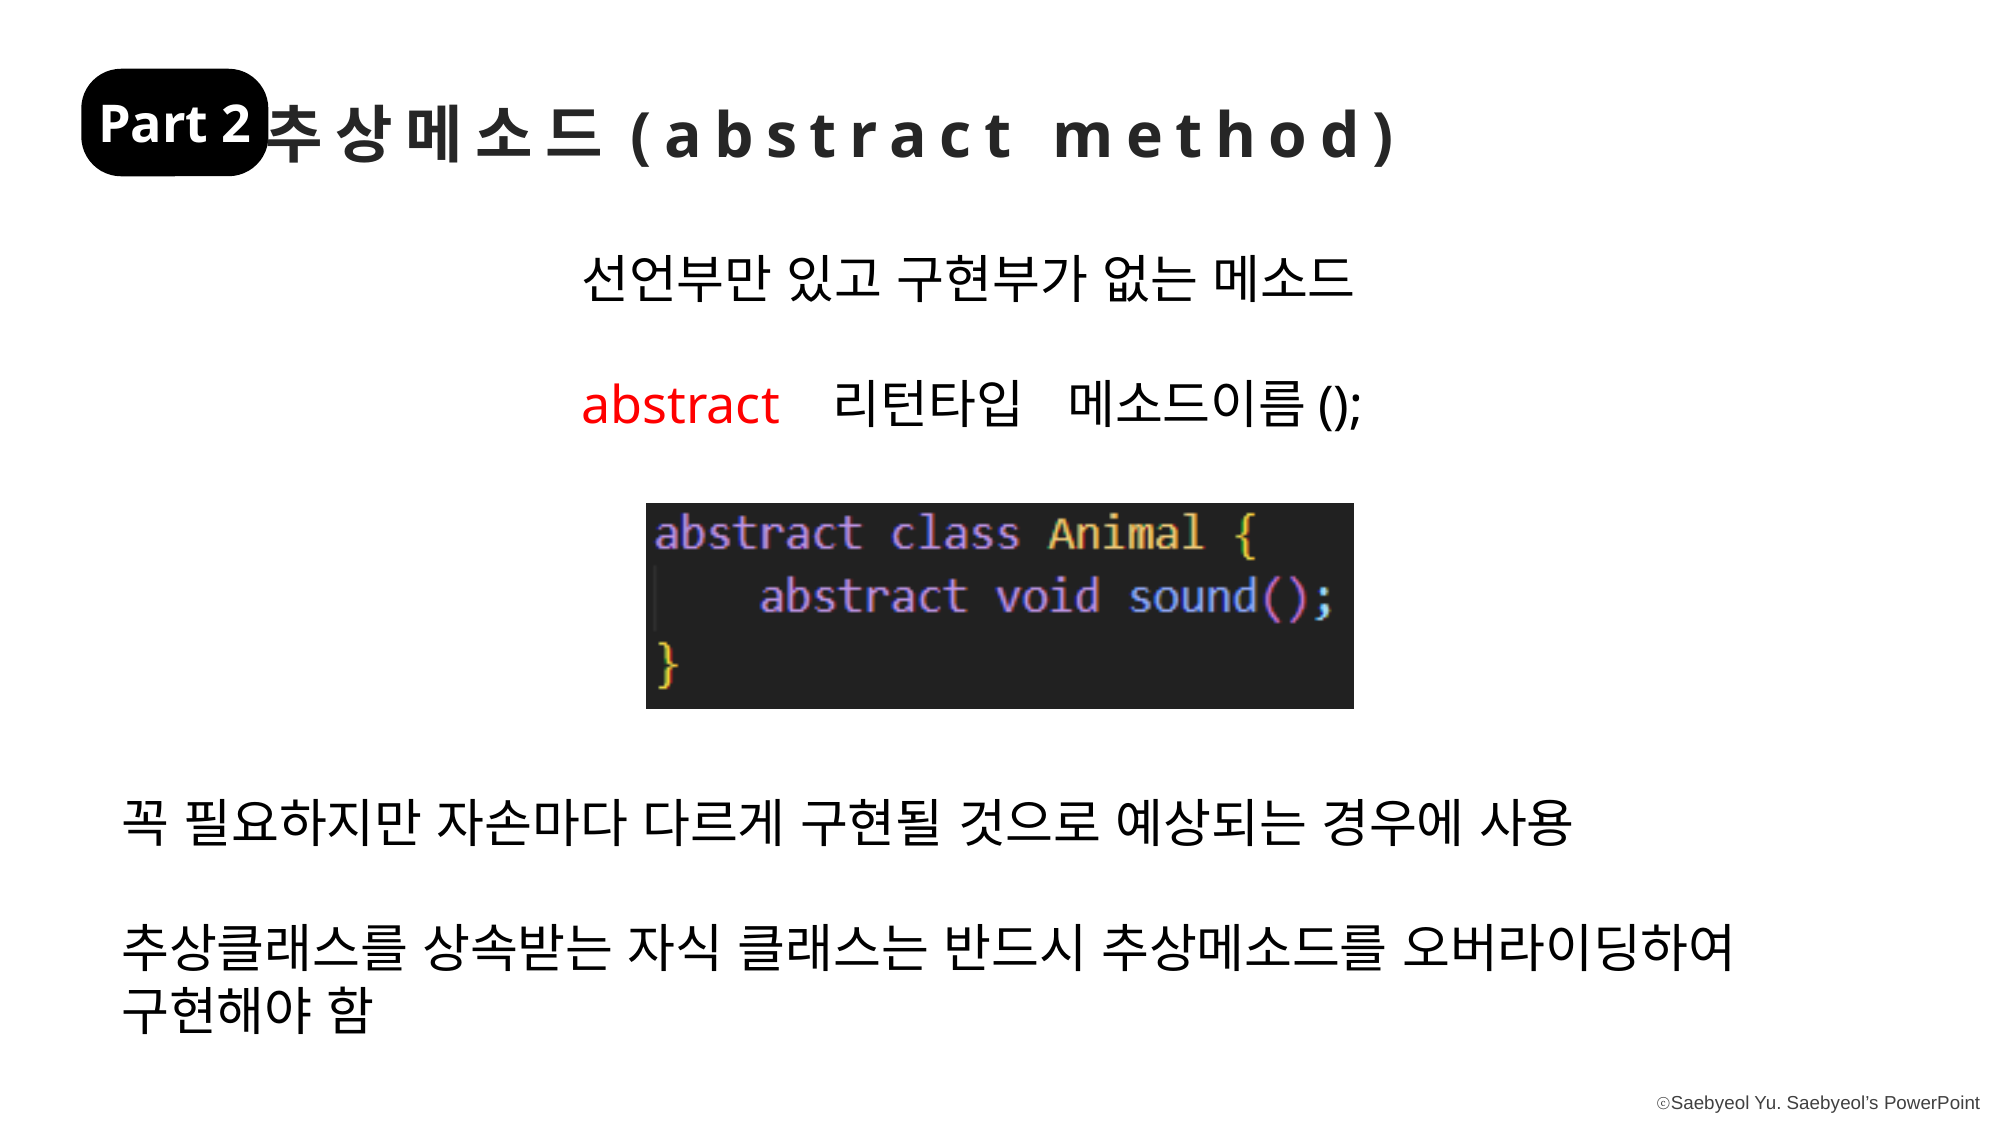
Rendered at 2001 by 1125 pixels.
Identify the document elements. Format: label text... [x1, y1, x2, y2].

text_box Part 2 [83, 83, 267, 161]
picture [646, 503, 1354, 709]
text_box 선언부만 있고 구현부가 없는 메소드 abstract 리턴타입 메소드이름(); [566, 239, 1434, 442]
text_box 추상메소드(abstract method) [250, 88, 1410, 178]
text_box 꼭 필요하지만 자손마다 다르게 구현될 것으로 예상되는 경우에 사용 추상클래스를 상속받는 자식 클래스는 반드시 추상메소드를 오버라이딩하여 구현해야 함 [106, 783, 1894, 1049]
text_box [88, 161, 250, 178]
text_box [89, 67, 261, 83]
